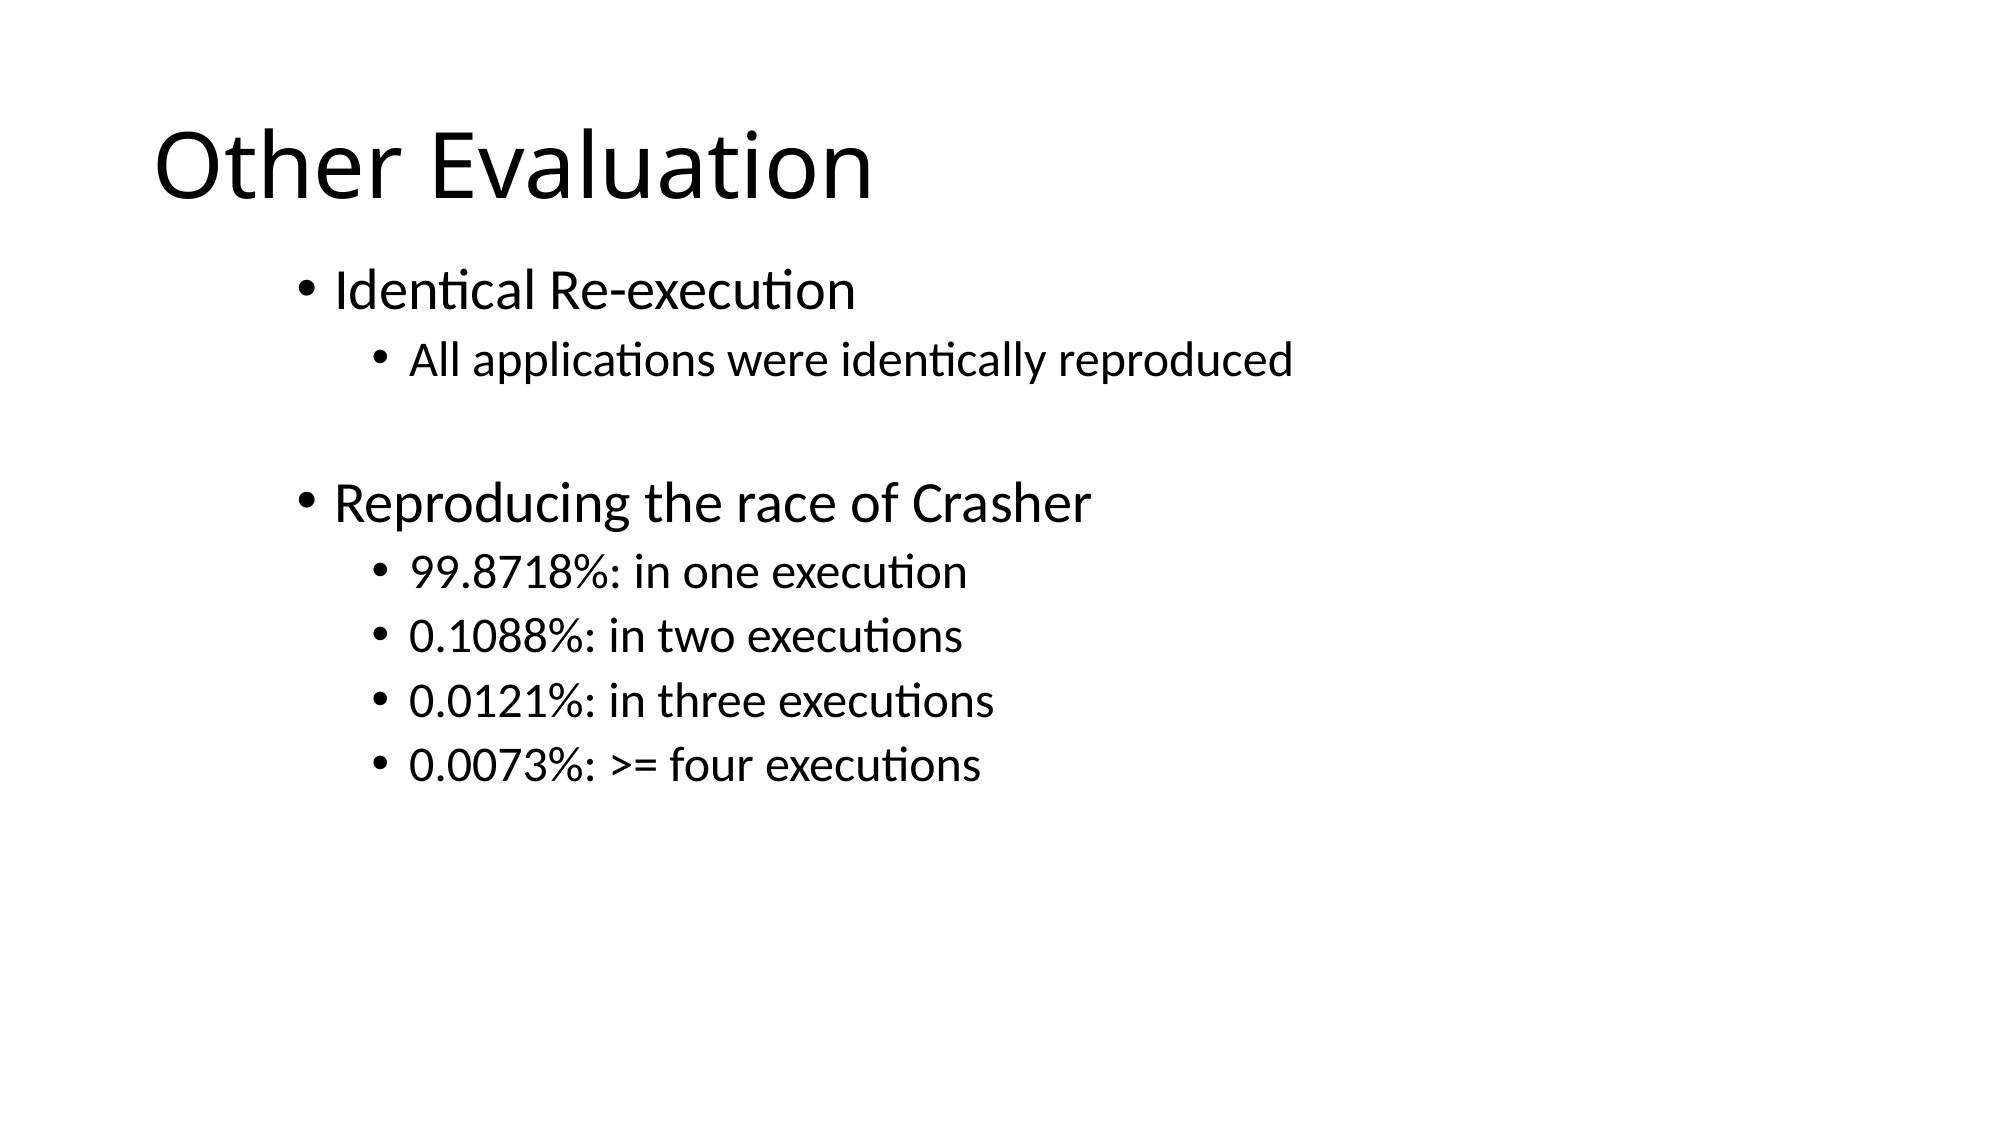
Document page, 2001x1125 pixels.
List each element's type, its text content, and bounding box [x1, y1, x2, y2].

title Other Evaluation [137, 59, 1863, 278]
list Identical Re-execution All applications were identically reproduced Reproducing the race of Crasher 99.8718%: in one execution 0.1088%: in two executions 0.0121%: in three executions 0.0073%: >= four executions [281, 252, 1715, 975]
